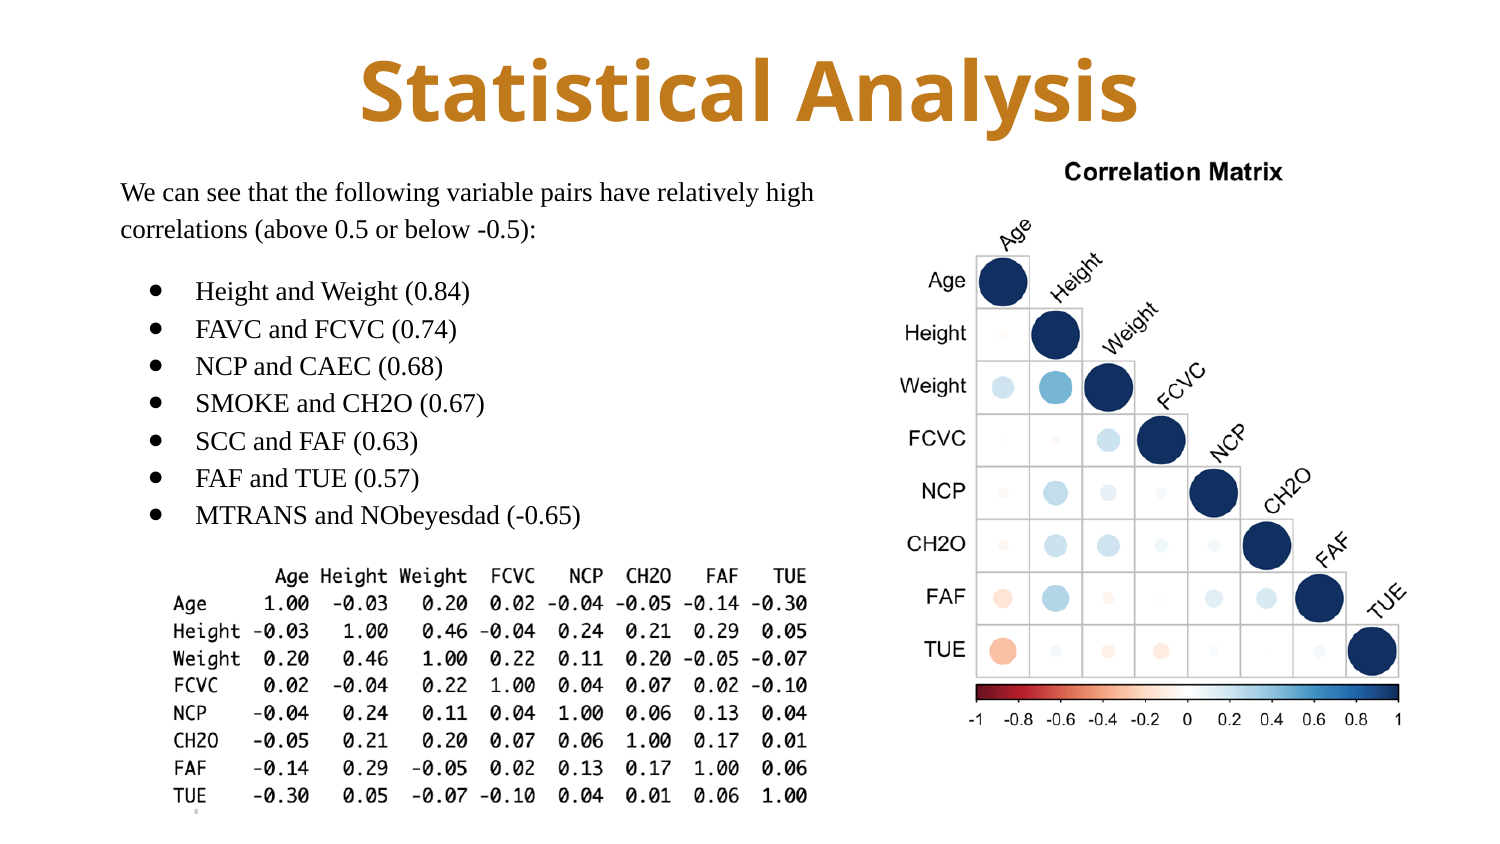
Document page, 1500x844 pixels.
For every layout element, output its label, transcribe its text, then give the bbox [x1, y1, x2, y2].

text_box Statistical Analysis [5, 22, 1495, 153]
text_box We can see that the following variable pairs have relatively high correlations (above 0.5 or below -0.5): Height and Weight (0.84) FAVC and FCVC (0.74) NCP and CAEC (0.68) SMOKE and CH2O (0.67) SCC and FAF (0.63) FAF and TUE (0.57) MTRANS and NObeyesdad (-0.65) [105, 154, 764, 611]
picture [165, 153, 1448, 814]
